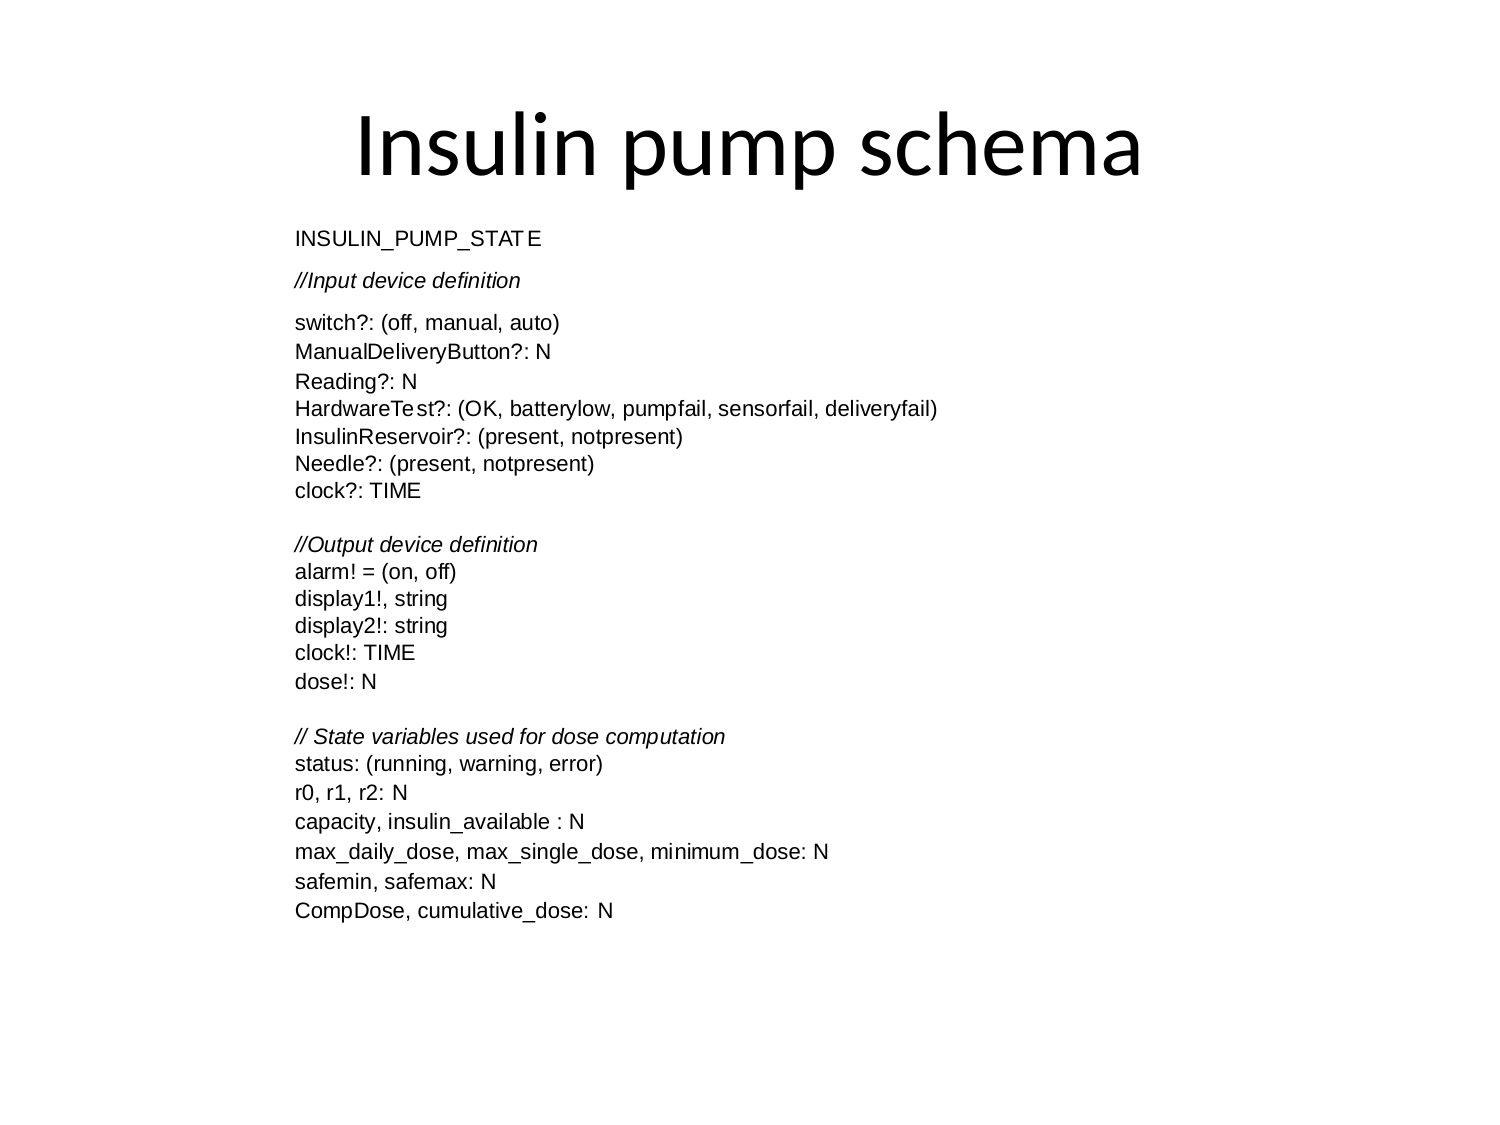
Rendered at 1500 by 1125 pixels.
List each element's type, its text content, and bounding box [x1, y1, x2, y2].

title Insulin pump schema [75, 45, 1425, 233]
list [249, 224, 1326, 925]
